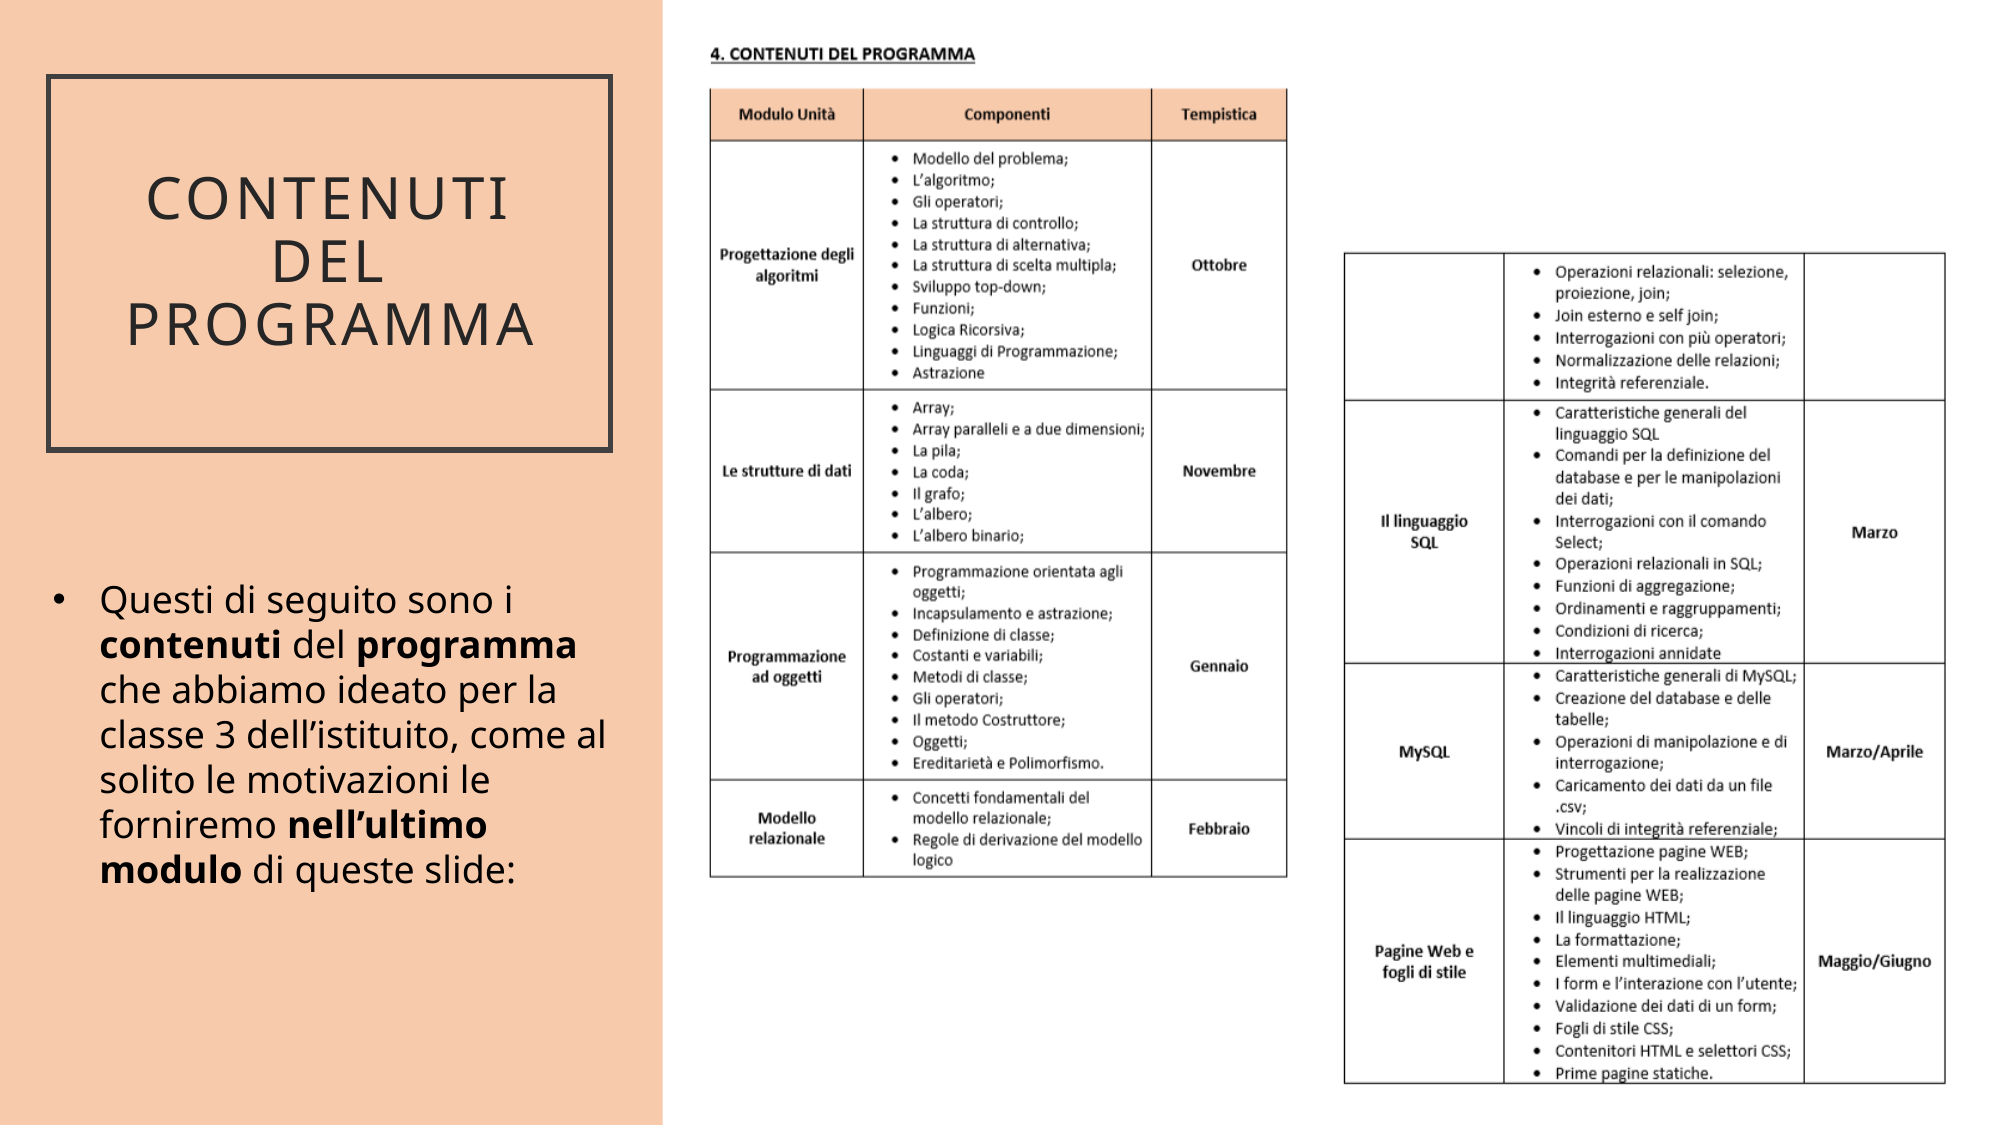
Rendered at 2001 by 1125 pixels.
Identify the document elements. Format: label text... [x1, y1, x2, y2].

picture [1339, 243, 1952, 1093]
text_box [0, 0, 664, 1125]
title Contenuti del Programma [46, 74, 613, 453]
text_box Questi di seguito sono i contenuti del programma che abbiamo ideato per la classe 3 dell’istituito, come al solito le motivazioni le forniremo nell’ultimo modulo di queste slide: [37, 568, 624, 898]
picture [705, 39, 1297, 890]
